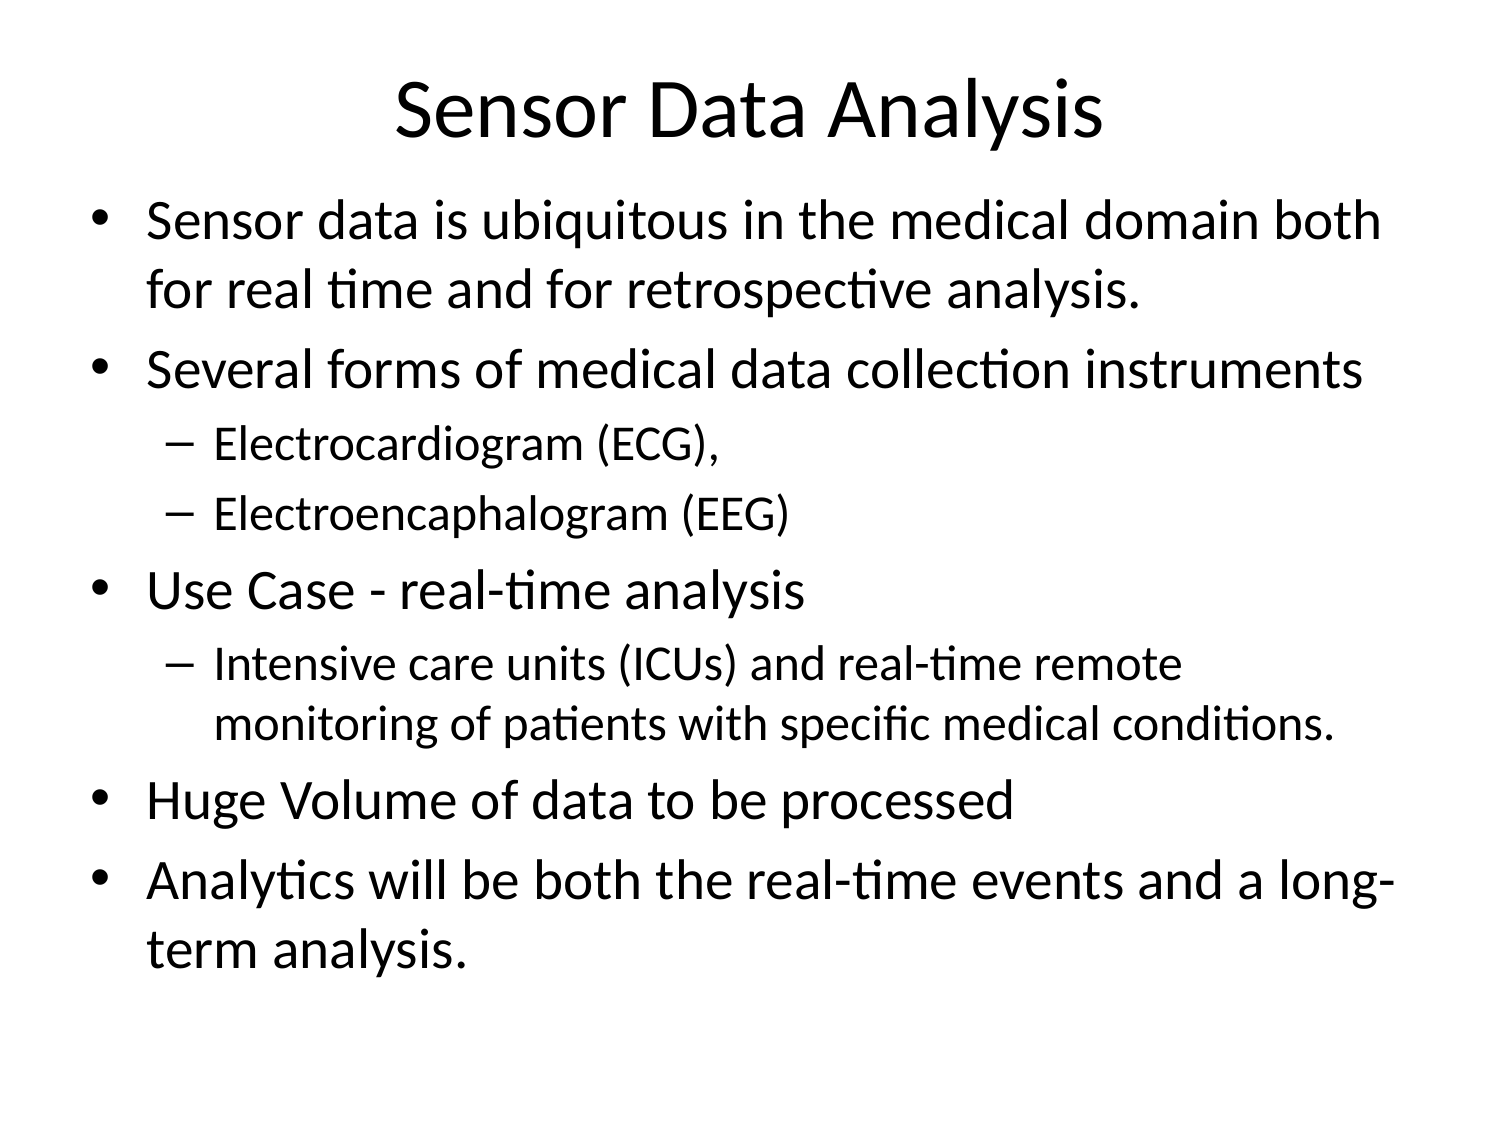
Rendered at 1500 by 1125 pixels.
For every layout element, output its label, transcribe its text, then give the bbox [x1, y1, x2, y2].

title Sensor Data Analysis [75, 45, 1425, 163]
list Sensor data is ubiquitous in the medical domain both for real time and for retrospective analysis. Several forms of medical data collection instruments Electrocardiogram (ECG), Electroencaphalogram (EEG) Use Case - real-time analysis Intensive care units (ICUs) and real-time remote monitoring of patients with speciﬁc medical conditions. Huge Volume of data to be processed Analytics will be both the real-time events and a long-term analysis. [75, 174, 1425, 1005]
